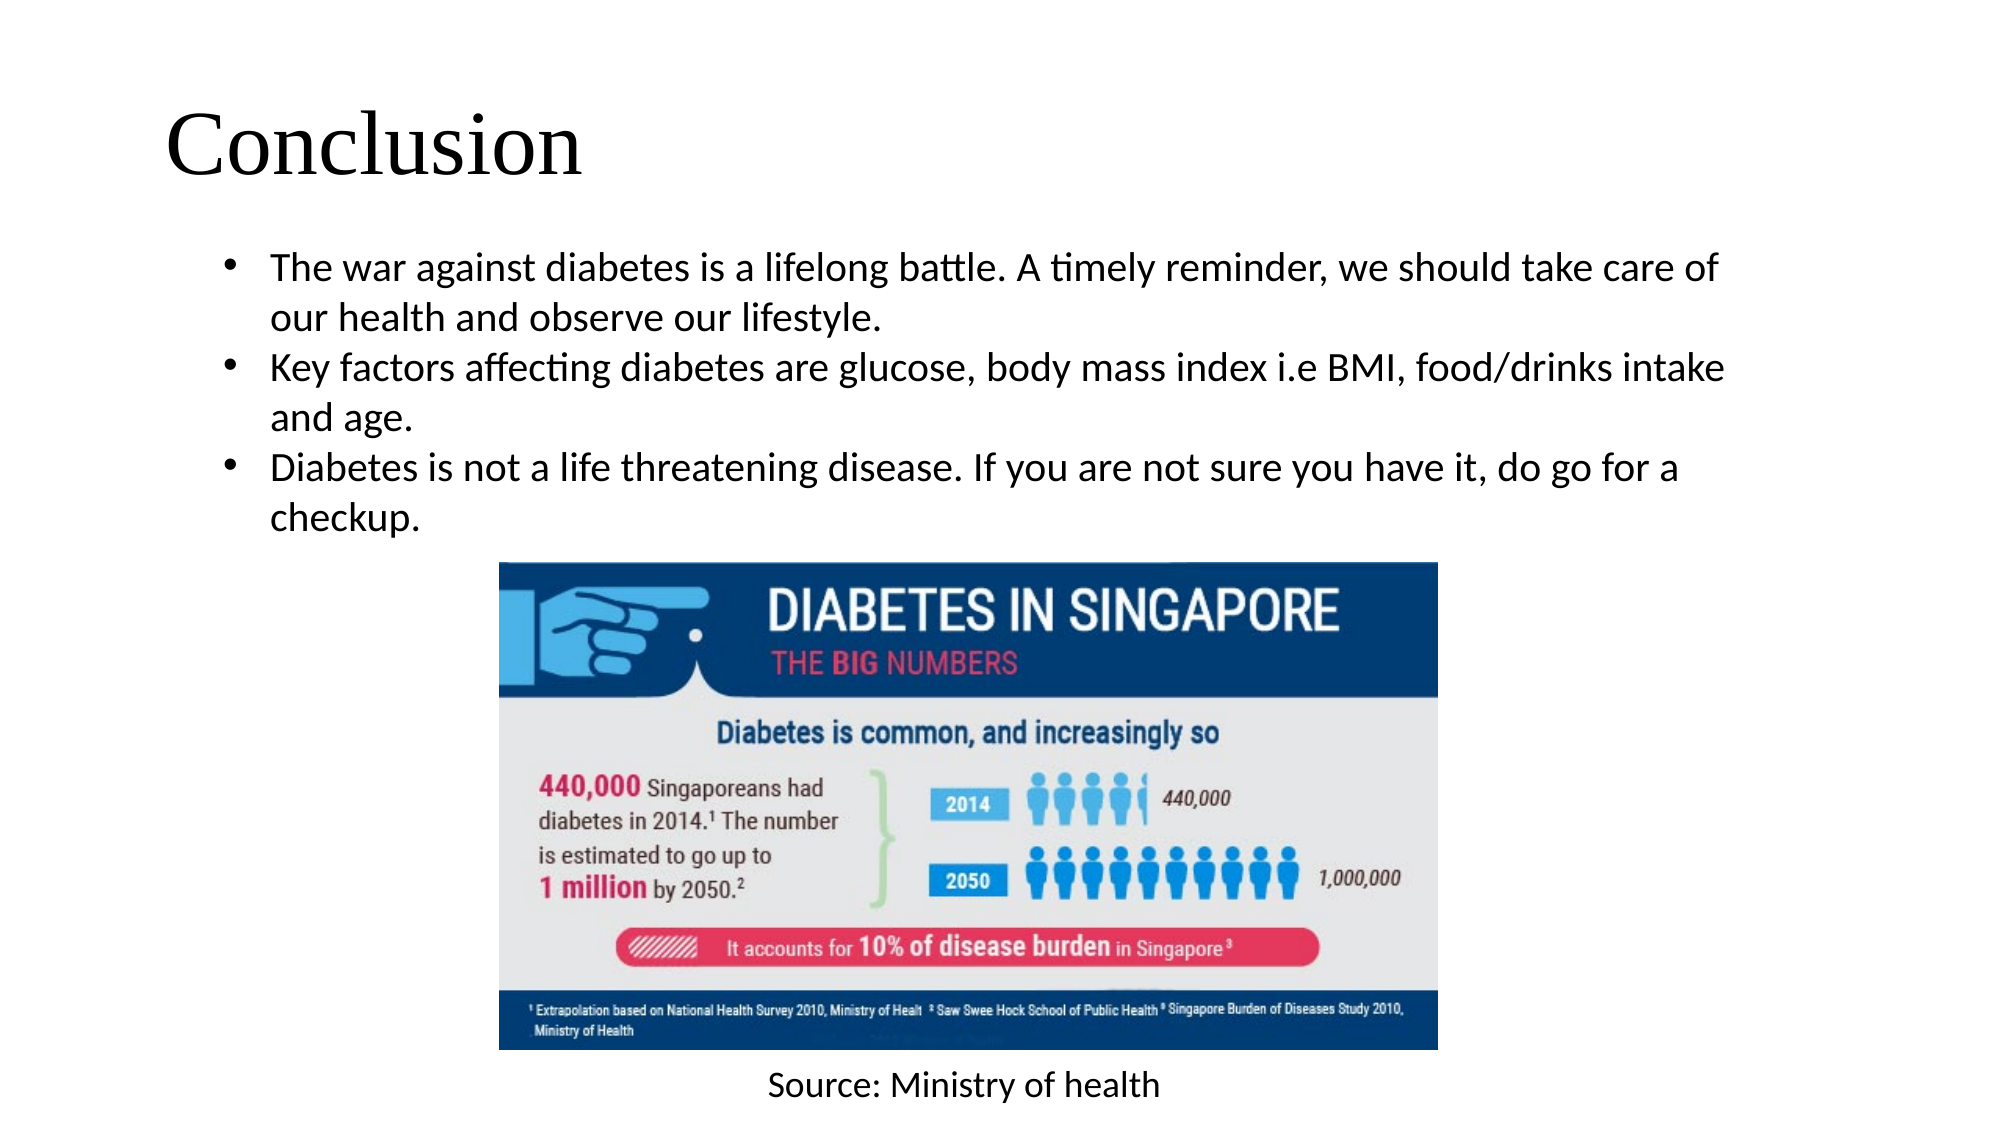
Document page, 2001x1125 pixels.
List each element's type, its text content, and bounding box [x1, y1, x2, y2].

picture [499, 562, 1438, 1050]
text_box The war against diabetes is a lifelong battle. A timely reminder, we should take care of our health and observe our lifestyle. Key factors affecting diabetes are glucose, body mass index i.e BMI, food/drinks intake and age. Diabetes is not a life threatening disease. If you are not sure you have it, do go for a checkup. [208, 231, 1755, 547]
text_box Source: Ministry of health [753, 1052, 1247, 1113]
title Conclusion [150, 13, 1512, 276]
